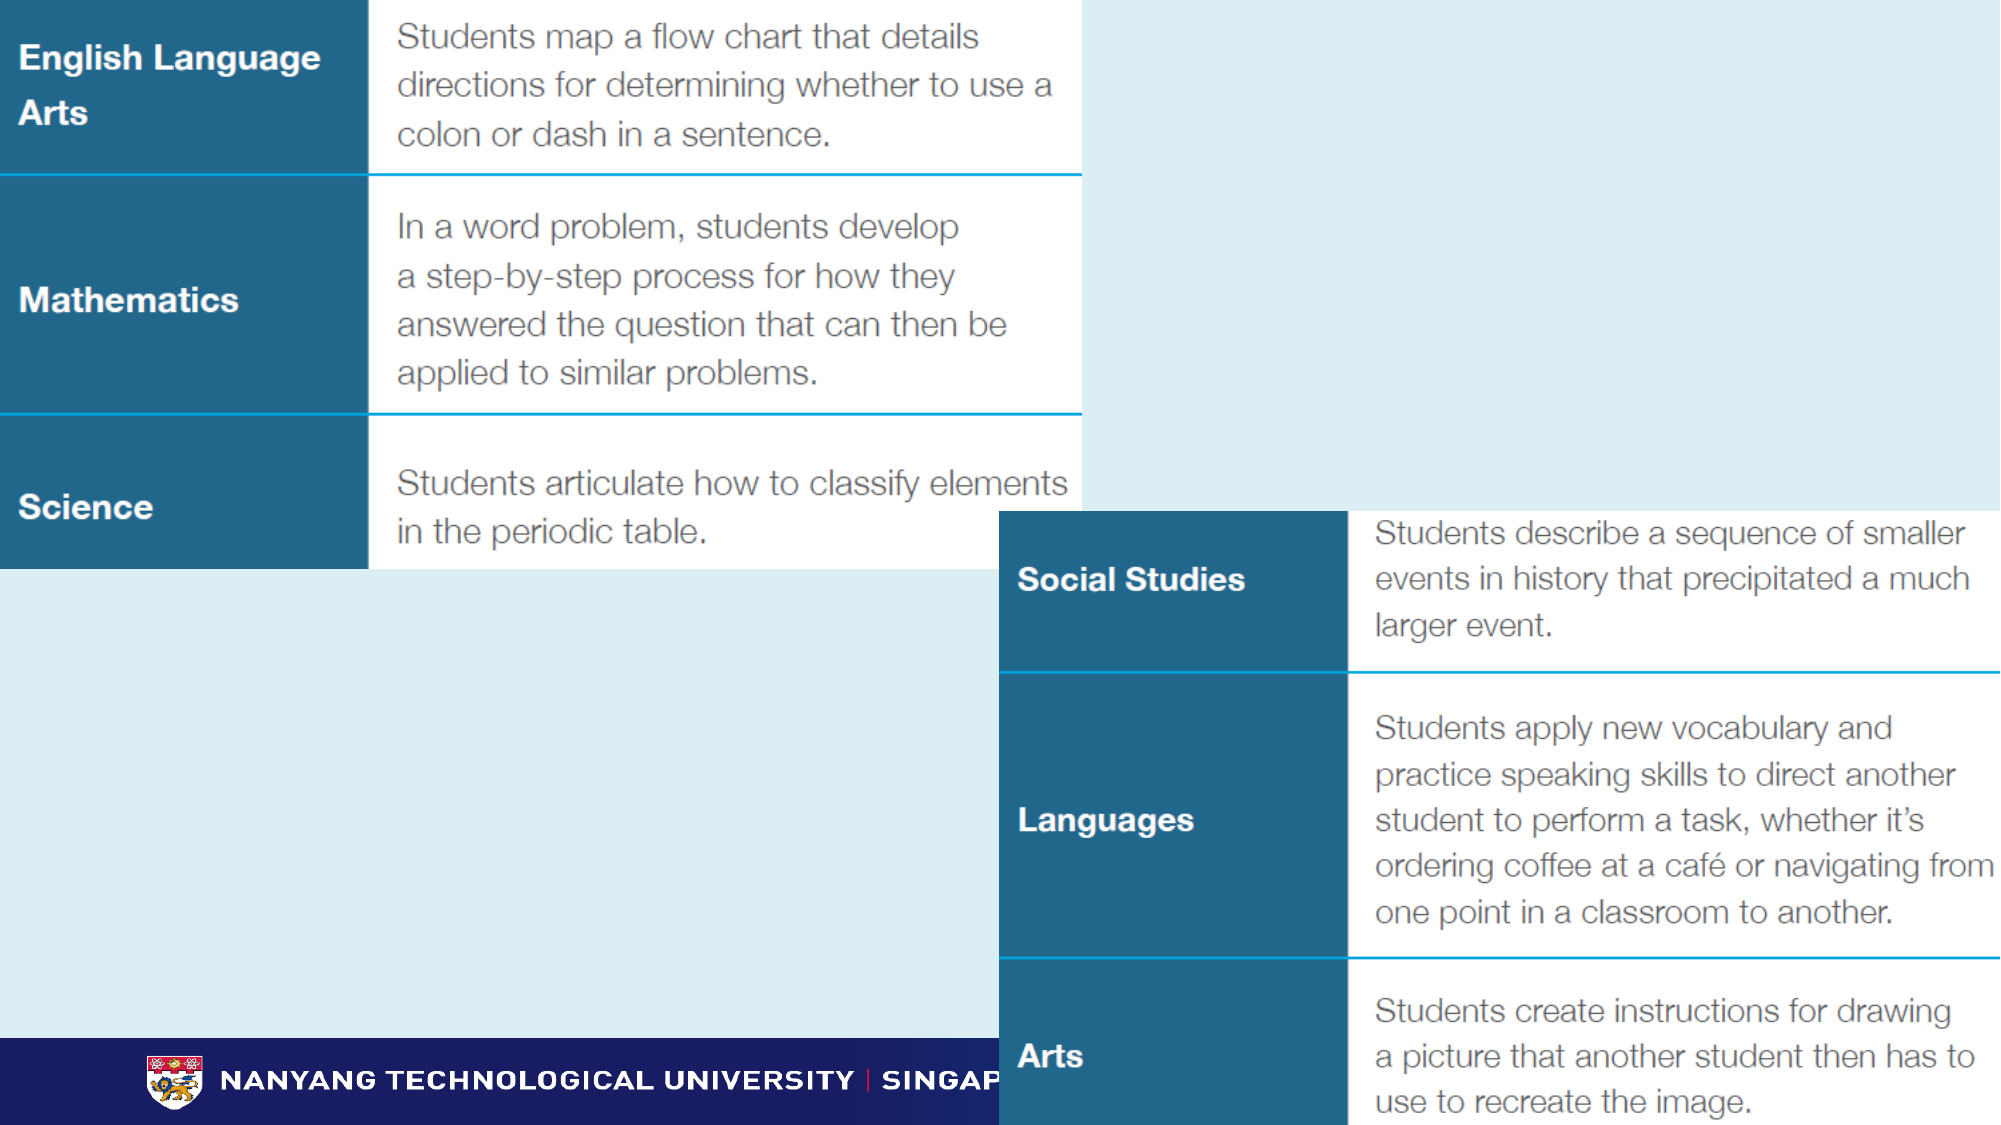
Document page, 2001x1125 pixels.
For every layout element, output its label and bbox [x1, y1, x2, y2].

picture [0, 0, 1082, 173]
picture [0, 960, 2000, 1125]
picture [999, 674, 2000, 956]
picture [0, 176, 1082, 412]
picture [0, 416, 2000, 671]
